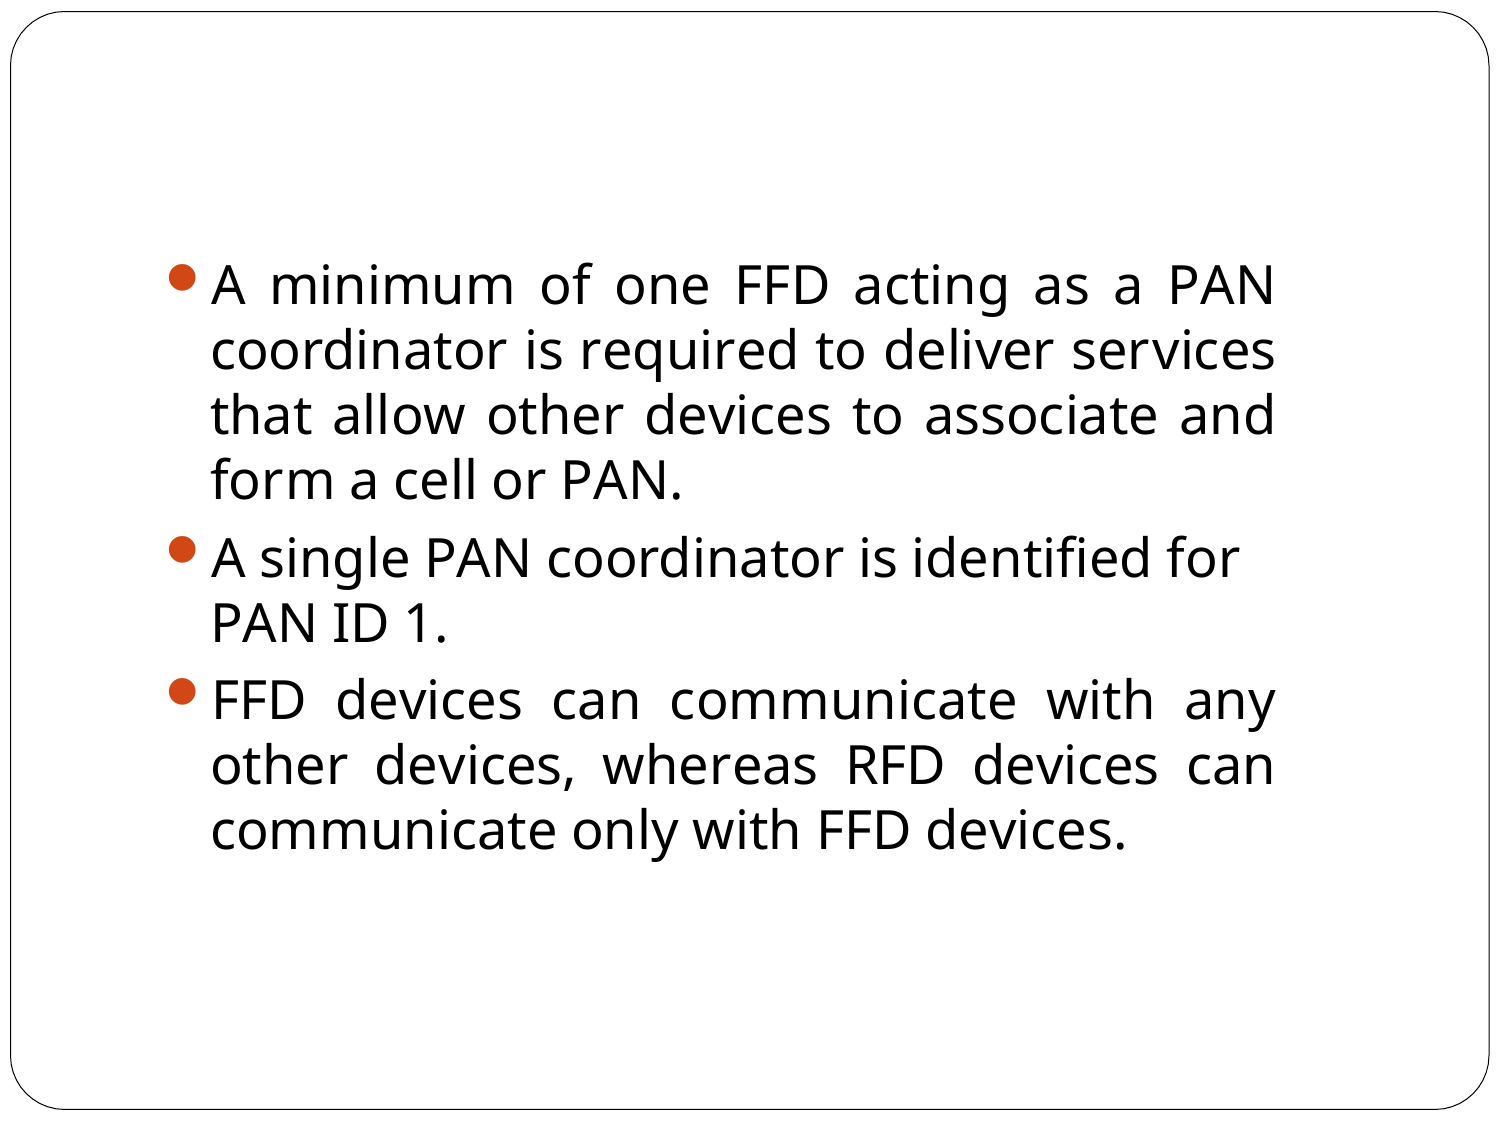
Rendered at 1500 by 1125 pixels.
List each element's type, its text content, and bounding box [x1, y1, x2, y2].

text_box A minimum of one FFD acting as a PAN coordinator is required to deliver services that allow other devices to associate and form a cell or PAN. A single PAN coordinator is identified for PAN ID 1. FFD devices can communicate with any other devices, whereas RFD devices can communicate only with FFD devices. [162, 250, 1278, 861]
